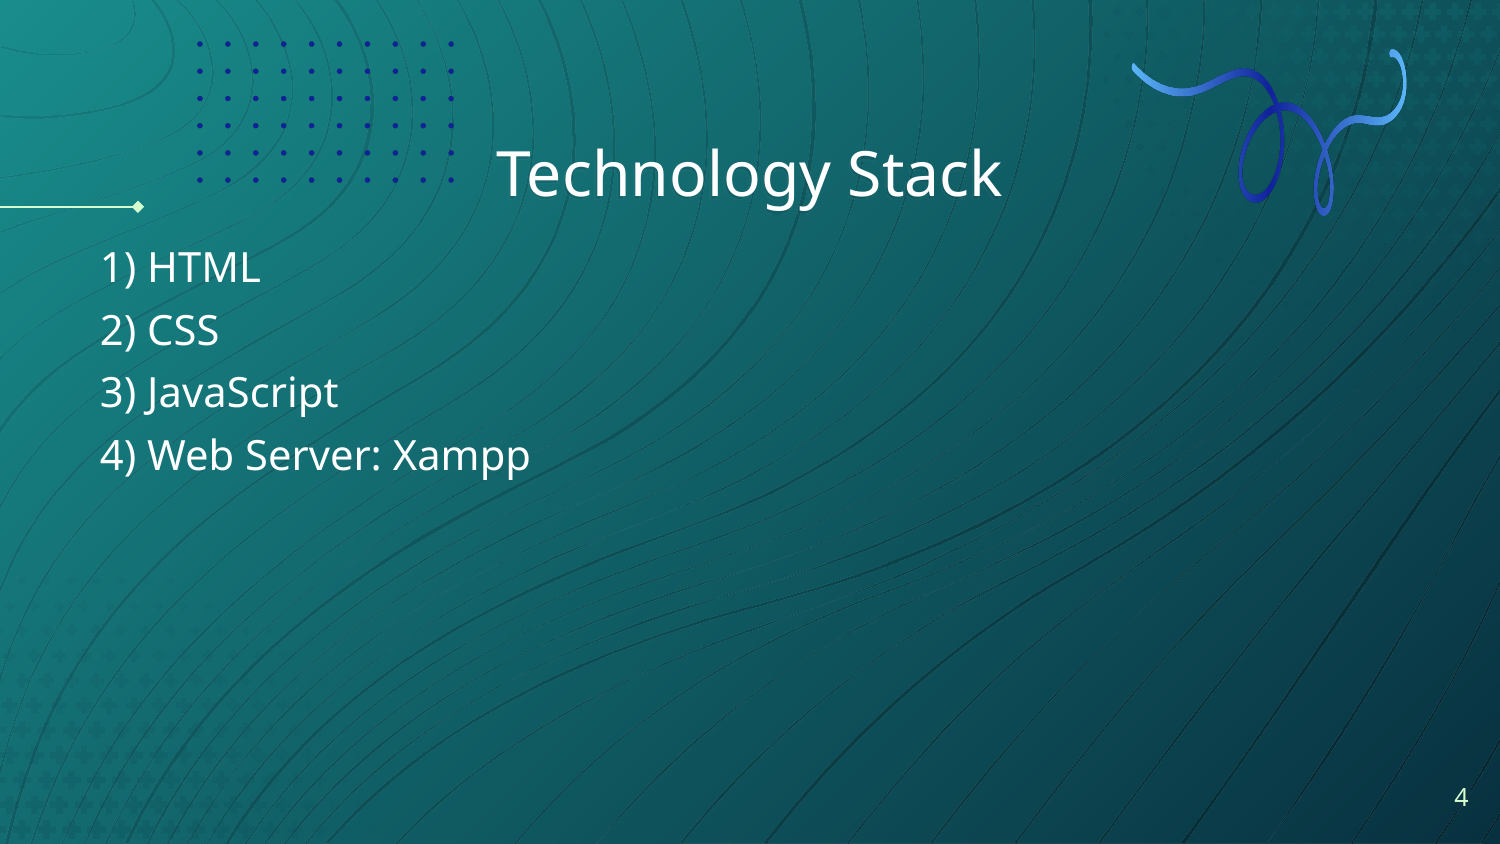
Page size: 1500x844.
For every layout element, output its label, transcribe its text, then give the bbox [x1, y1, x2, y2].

slide_number 4 [1378, 766, 1469, 832]
list 1) HTML 2) CSS 3) JavaScript 4) Web Server: Xampp [99, 240, 1418, 767]
picture [1130, 47, 1408, 218]
picture [197, 41, 454, 183]
title Technology Stack [159, 144, 1124, 209]
